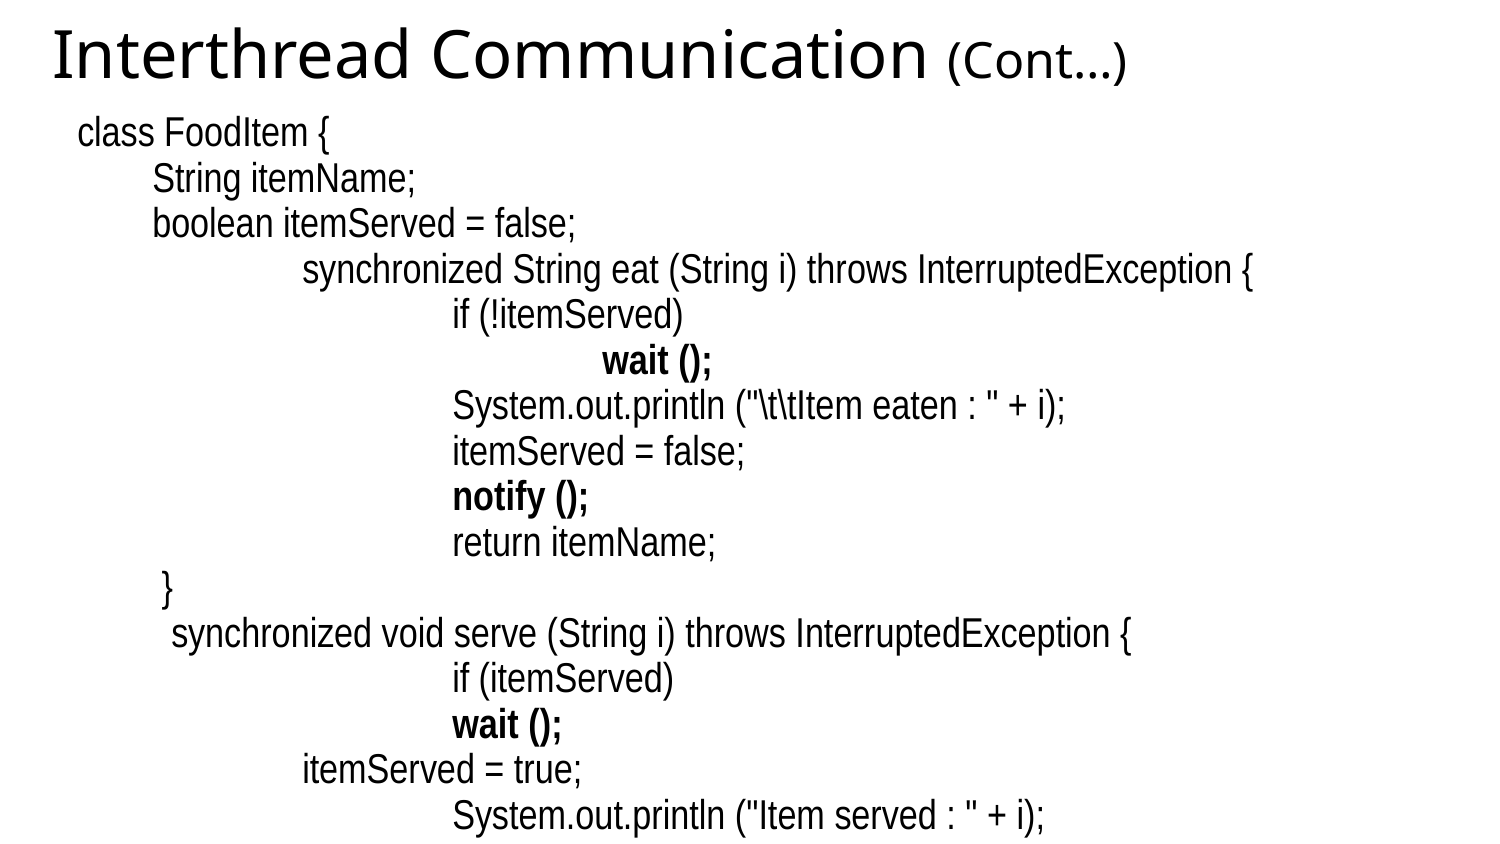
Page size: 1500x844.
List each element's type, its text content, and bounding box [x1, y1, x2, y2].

text_box Interthread Communication (Cont…) [37, 0, 1463, 104]
text_box class FoodItem { String itemName; boolean itemServed = false; synchronized String eat (String i) throws InterruptedException { if (!itemServed) wait (); System.out.println ("\t\tItem eaten : " + i); itemServed = false; notify (); return itemName; } synchronized void serve (String i) throws InterruptedException { if (itemServed) wait (); itemServed = true; System.out.println ("Item served : " + i); notify (); } } [62, 112, 1463, 769]
